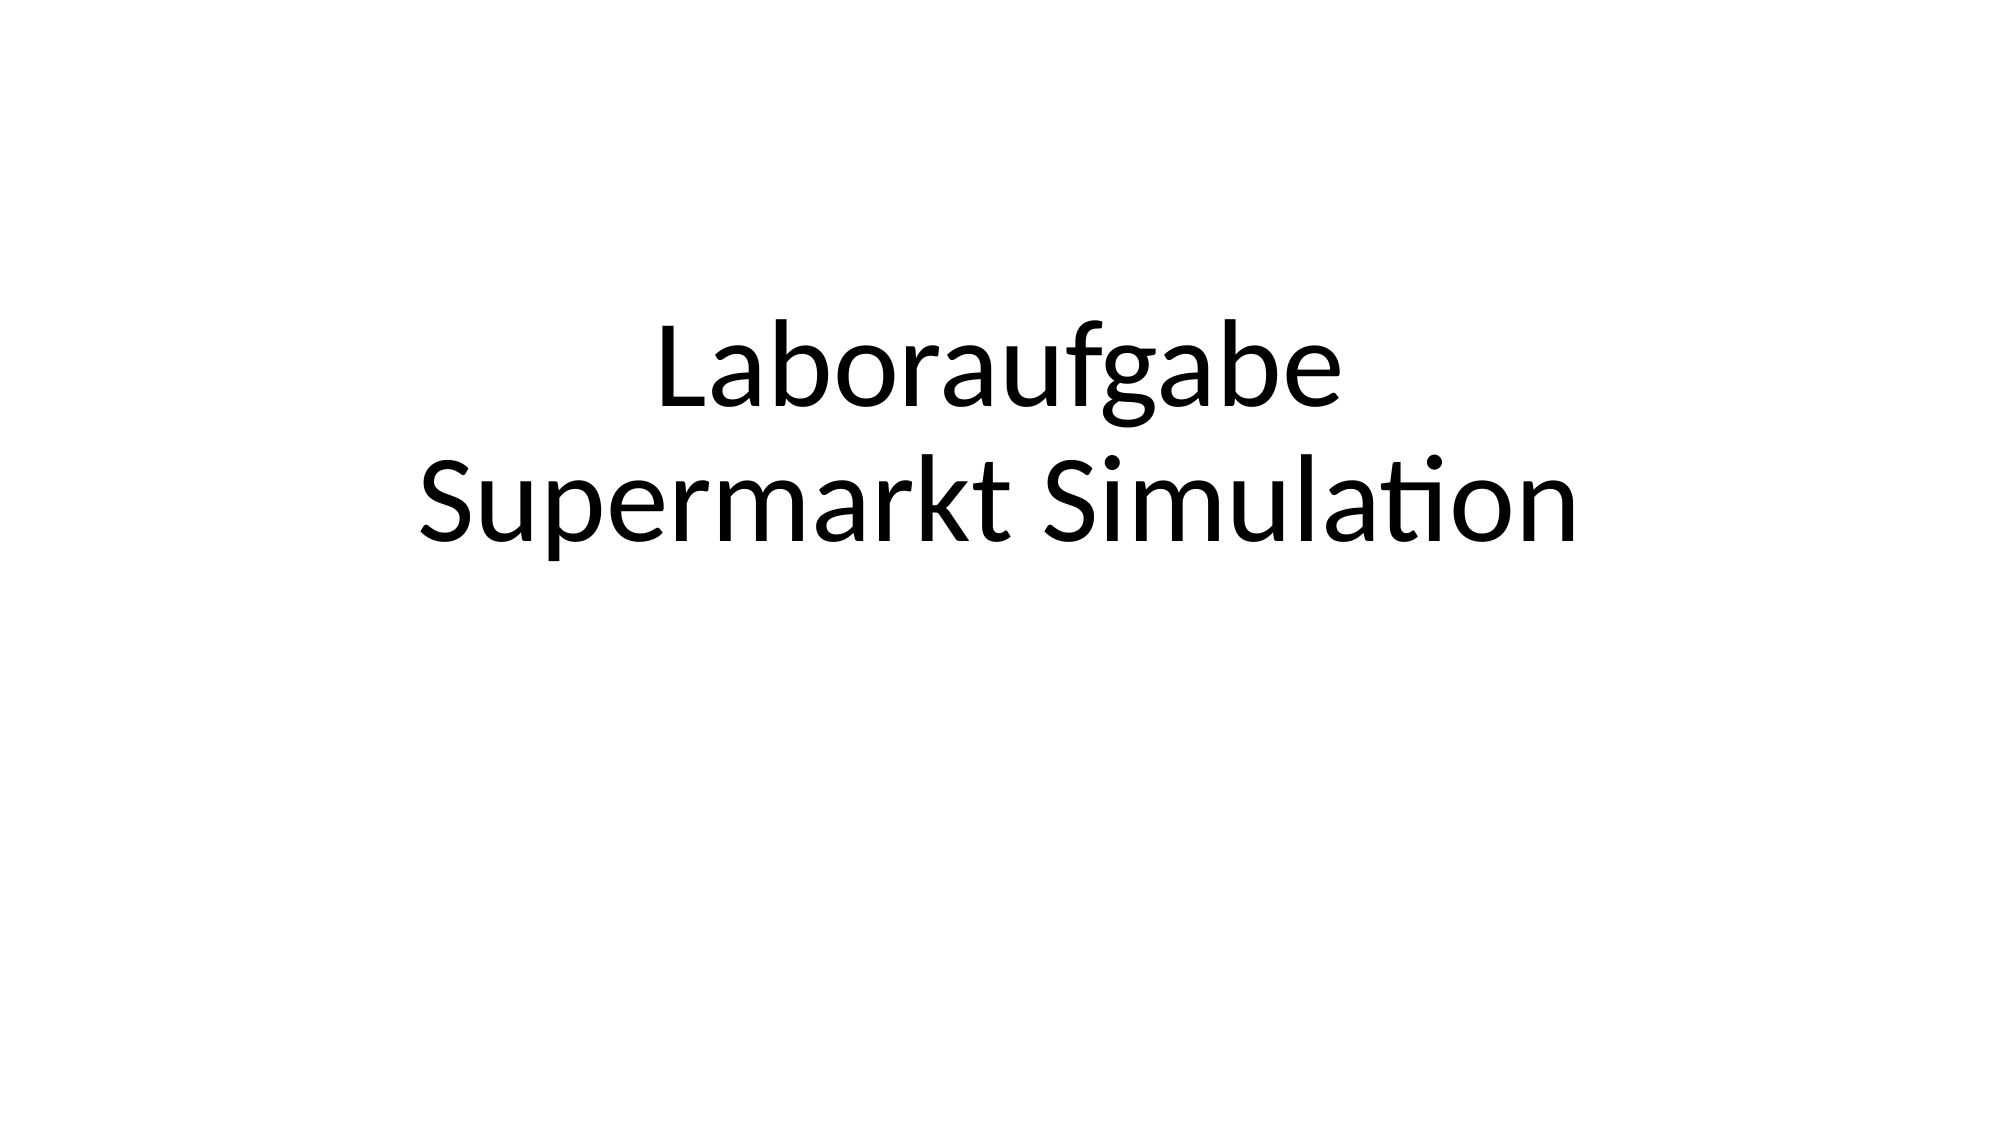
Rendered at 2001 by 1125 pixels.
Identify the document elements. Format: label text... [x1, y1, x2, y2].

title Laboraufgabe Supermarkt Simulation [249, 184, 1750, 576]
